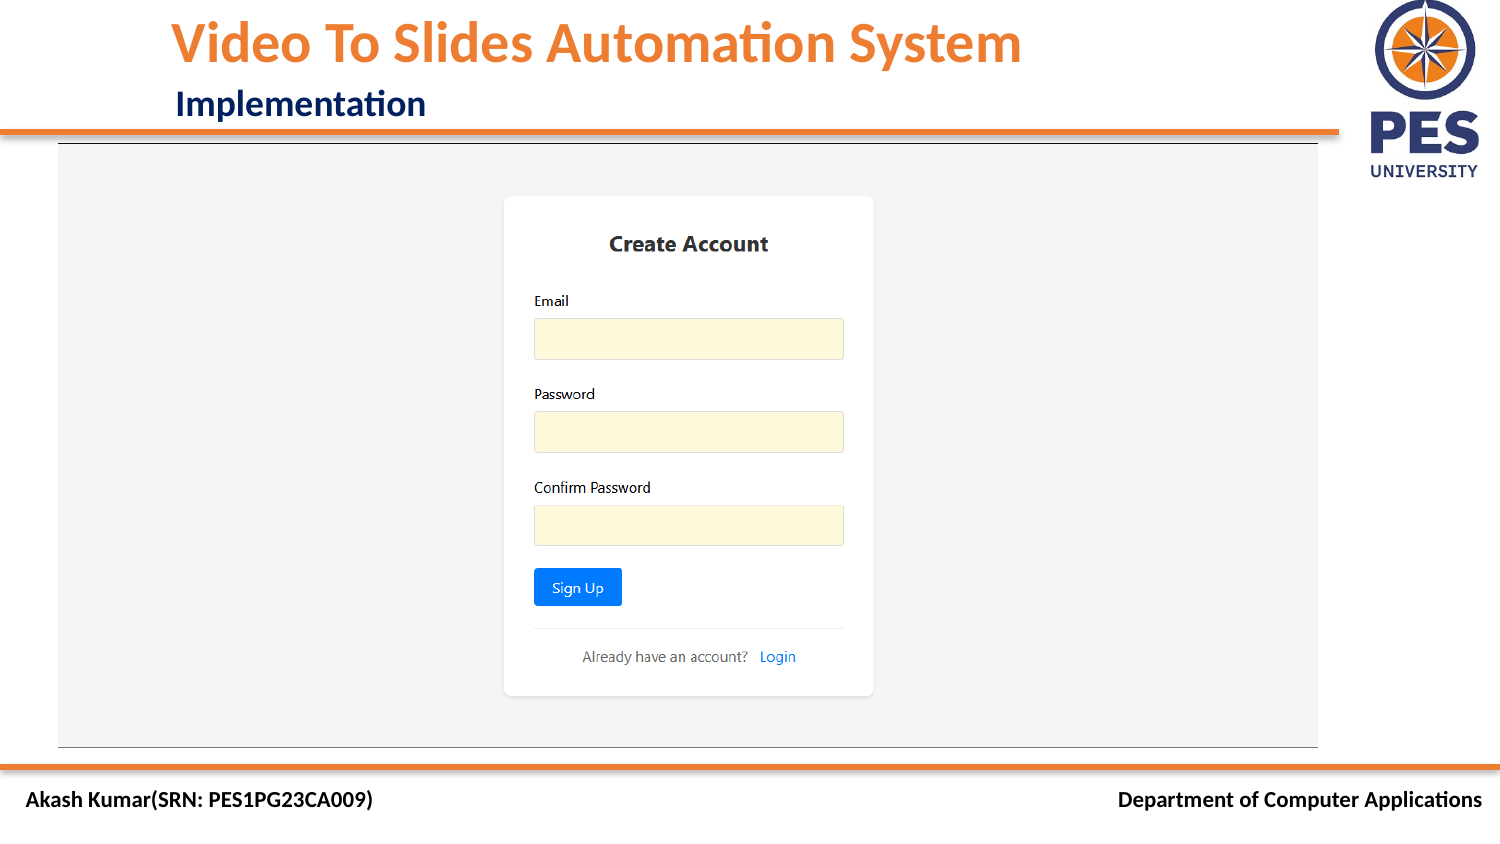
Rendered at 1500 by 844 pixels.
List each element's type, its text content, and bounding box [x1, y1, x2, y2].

picture [58, 143, 1319, 748]
text_box Department of Computer Applications [1106, 778, 1500, 828]
picture [1370, 0, 1479, 184]
text_box Implementation [160, 71, 714, 131]
text_box Akash Kumar(SRN: PES1PG23CA009) [14, 778, 937, 836]
text_box Video To Slides Automation System [160, 0, 1318, 128]
